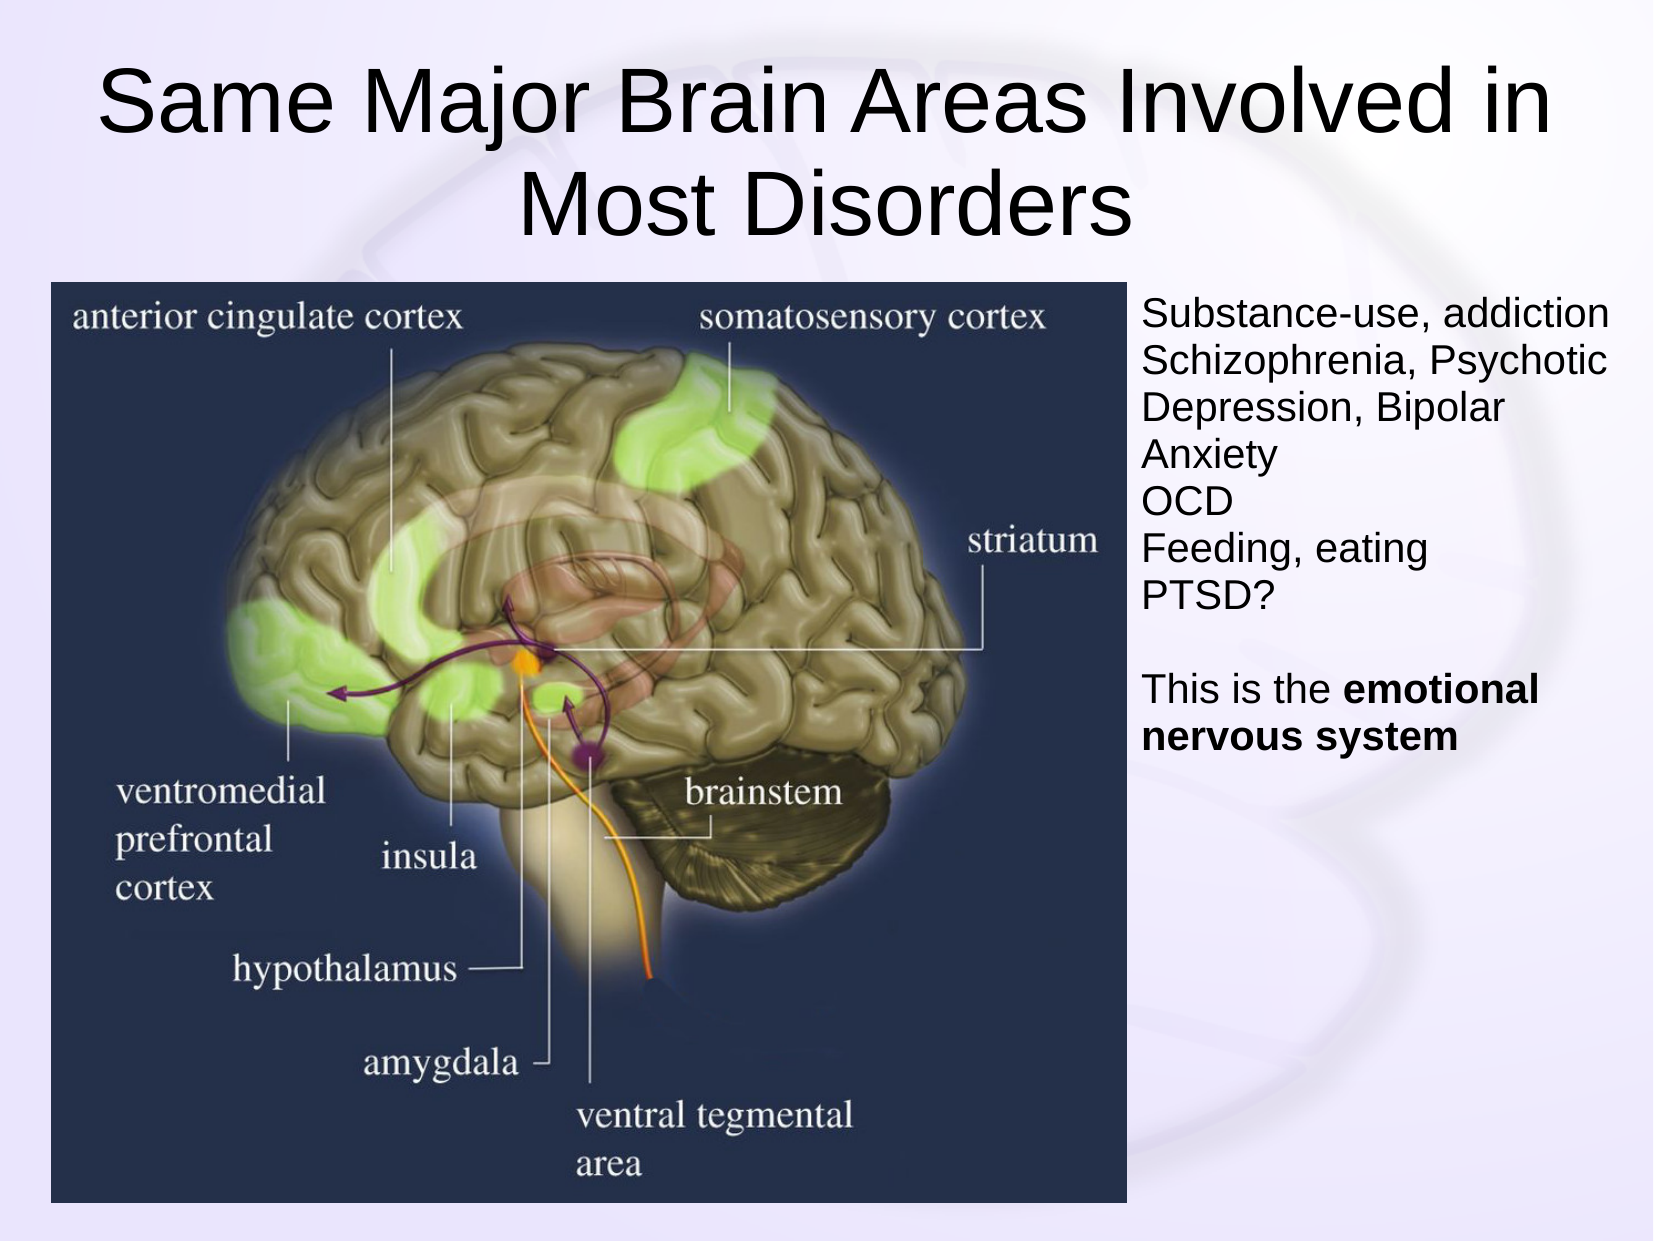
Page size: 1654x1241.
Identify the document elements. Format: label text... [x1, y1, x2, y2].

text_box Substance-use, addiction Schizophrenia, Psychotic Depression, Bipolar Anxiety OCD Feeding, eating PTSD? This is the emotional nervous system [1127, 282, 1653, 815]
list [51, 282, 1127, 1204]
picture [0, 0, 1654, 1241]
title Same Major Brain Areas Involved in Most Disorders [82, 49, 1571, 257]
